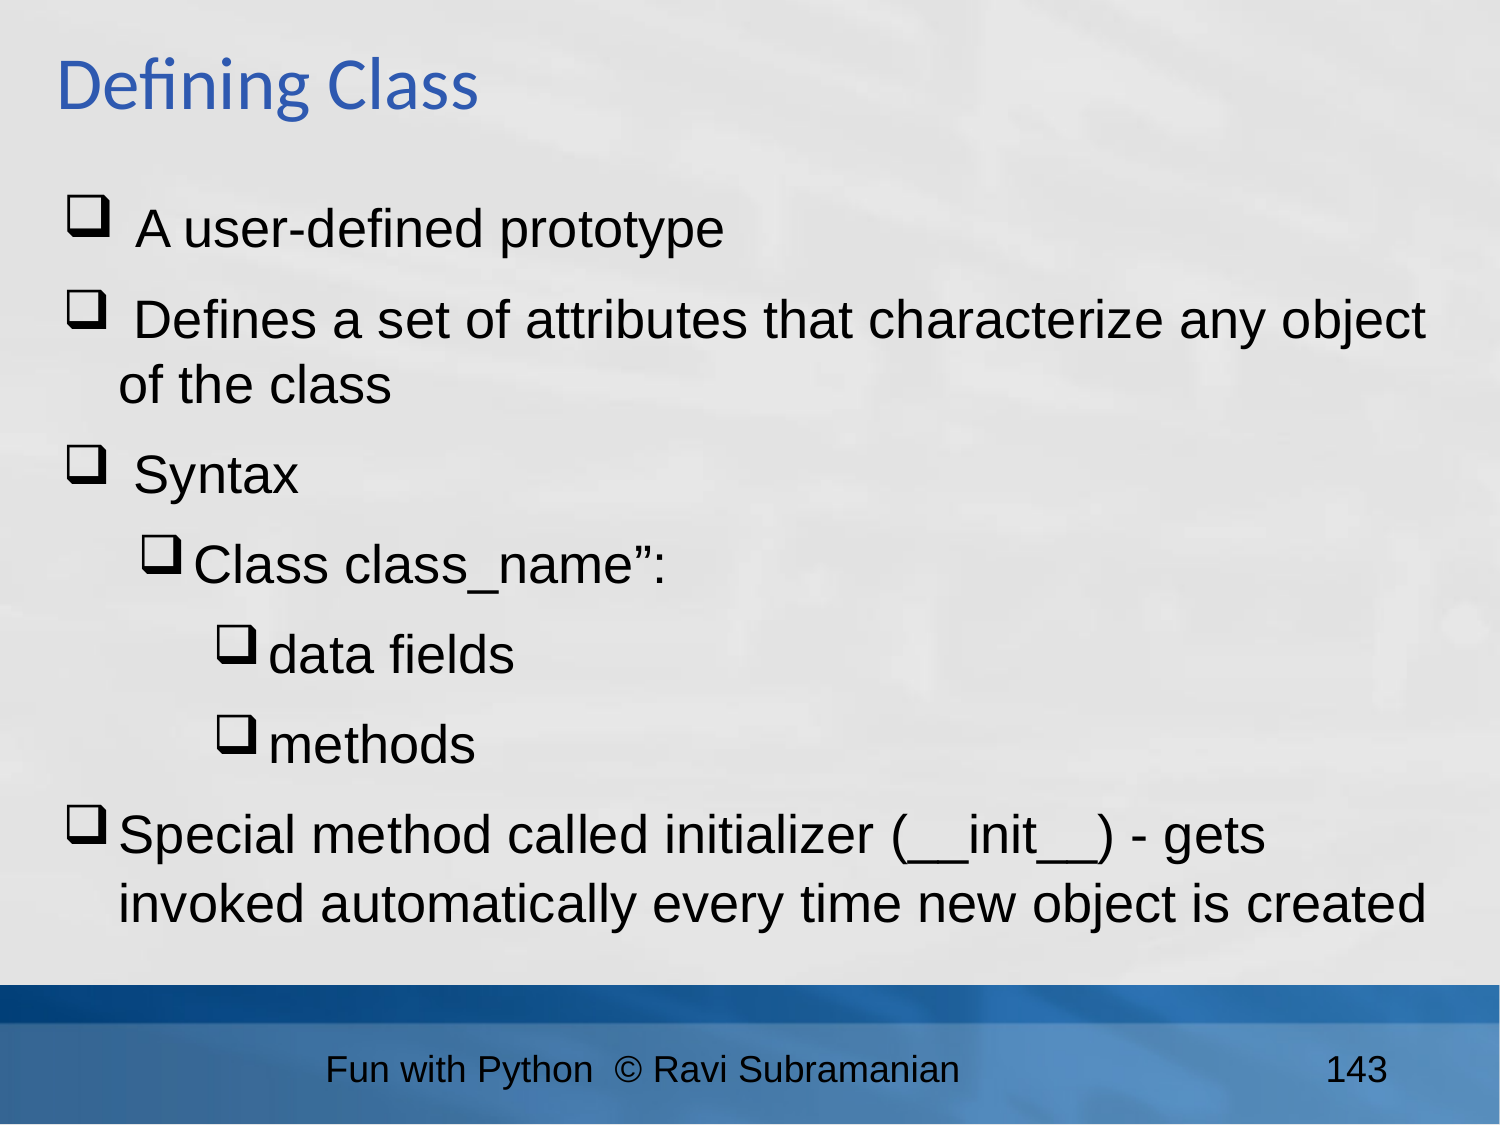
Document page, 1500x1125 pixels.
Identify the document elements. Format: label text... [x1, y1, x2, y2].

text_box Defining Class [56, 0, 1431, 218]
text_box A user-defined prototype Defines a set of attributes that characterize any object of the class Syntax Class class_name”: data fields methods Special method called initializer (__init__) - gets invoked automatically every time new object is created [62, 188, 1437, 879]
picture [0, 0, 1500, 1125]
